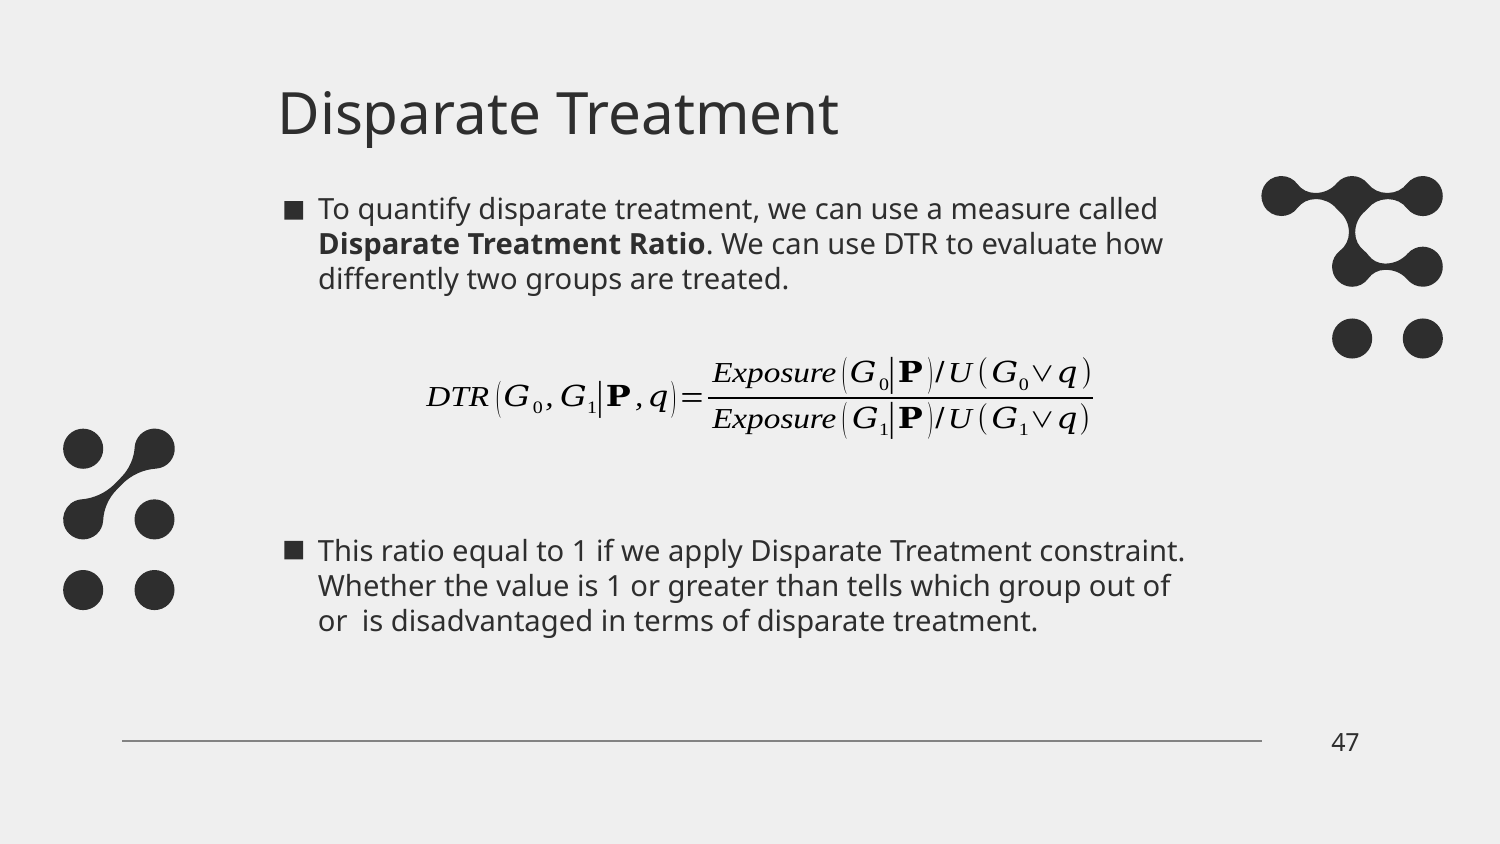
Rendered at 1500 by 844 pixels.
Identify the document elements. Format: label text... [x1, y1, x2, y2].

slide_number 47 [1312, 725, 1379, 758]
list To quantify disparate treatment, we can use a measure called Disparate Treatment Ratio. We can use DTR to evaluate how differently two groups are treated. [303, 190, 1216, 330]
title Disparate Treatment [262, 79, 1153, 144]
text_box [284, 201, 304, 220]
text_box [284, 540, 304, 560]
